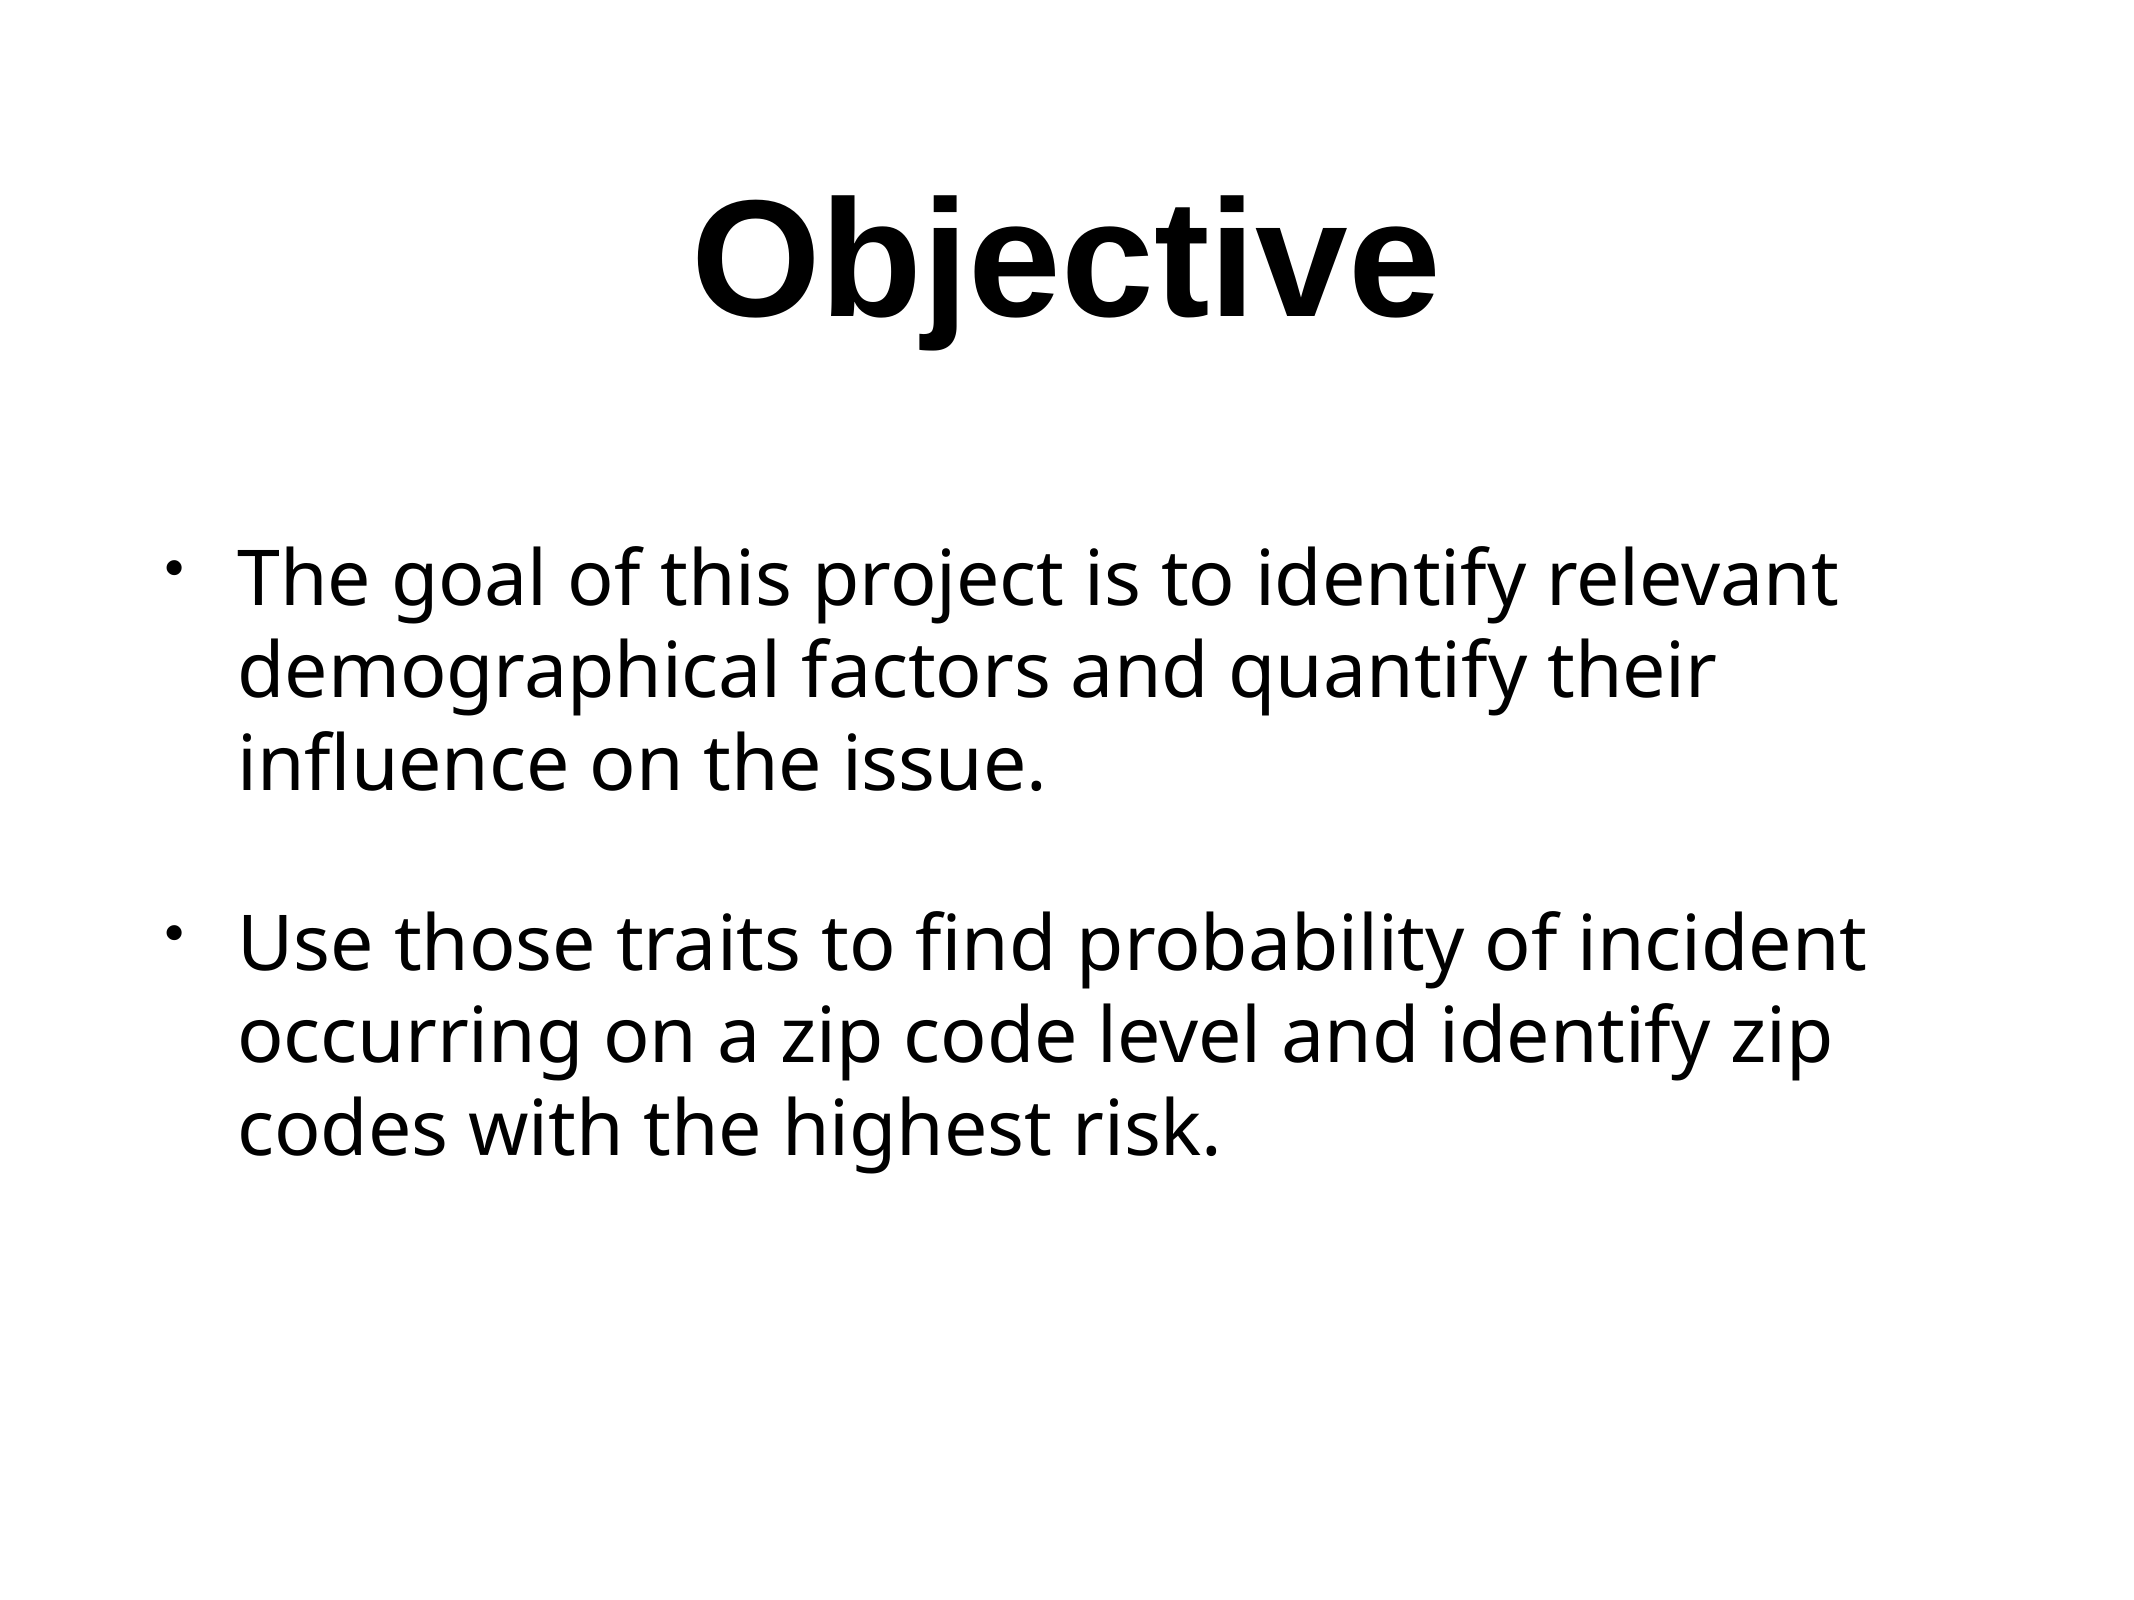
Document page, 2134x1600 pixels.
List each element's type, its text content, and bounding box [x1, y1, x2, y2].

title Objective [155, 72, 1978, 243]
list The goal of this project is to identify relevant demographical factors and quantify their influence on the issue. Use those traits to find probability of incident occurring on a zip code level and identify zip codes with the highest risk. [155, 243, 1978, 1276]
